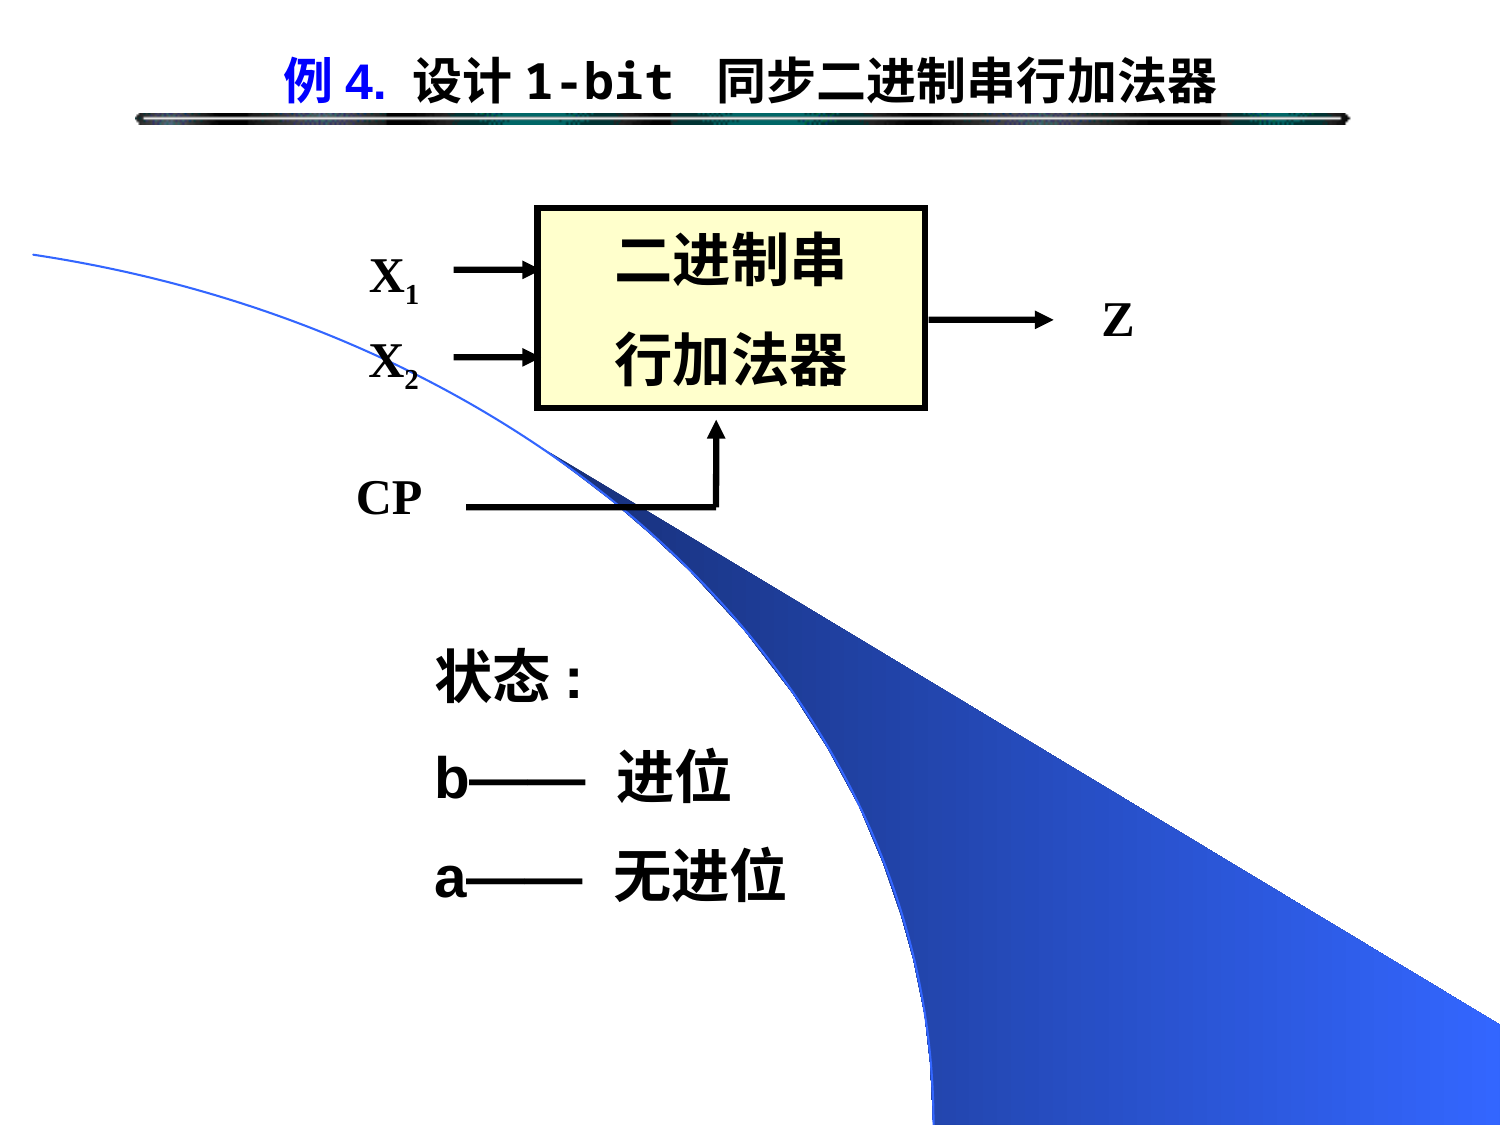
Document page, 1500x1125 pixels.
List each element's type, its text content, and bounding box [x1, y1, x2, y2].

text_box X1 [354, 234, 442, 318]
text_box Z [1086, 278, 1199, 354]
text_box X2 [353, 319, 442, 403]
text_box [928, 313, 1054, 327]
picture [135, 113, 1353, 126]
text_box [453, 351, 542, 364]
text_box 二进制串 行加法器 [537, 208, 925, 409]
text_box CP [341, 457, 454, 532]
text_box [709, 419, 723, 508]
text_box [453, 263, 542, 277]
text_box 例4. 设计1-bit 同步二进制串行加法器 [183, 42, 1317, 111]
text_box 状态: b—— 进位 a—— 无进位 [419, 633, 904, 917]
